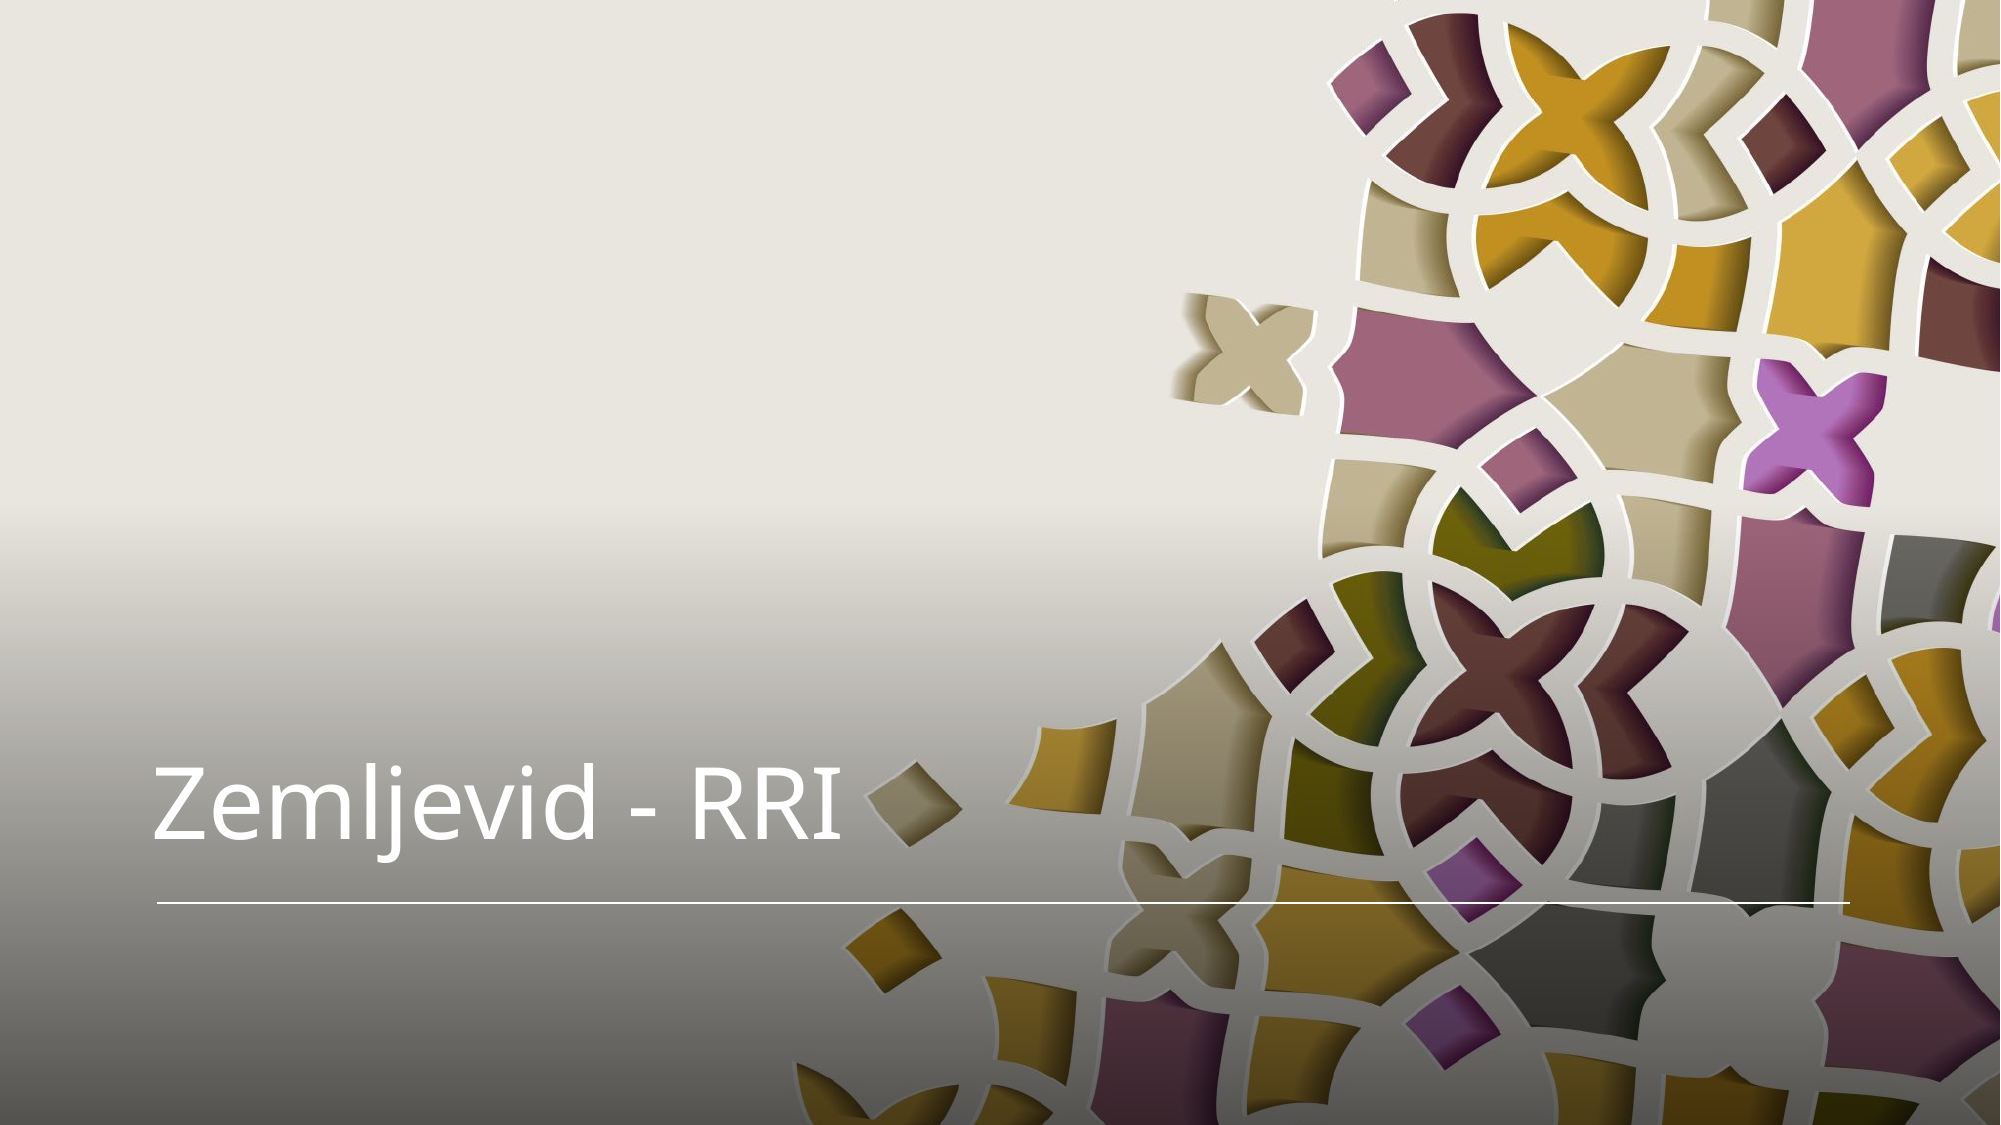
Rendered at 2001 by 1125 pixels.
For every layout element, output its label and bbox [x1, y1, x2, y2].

list [0, 0, 2000, 1125]
